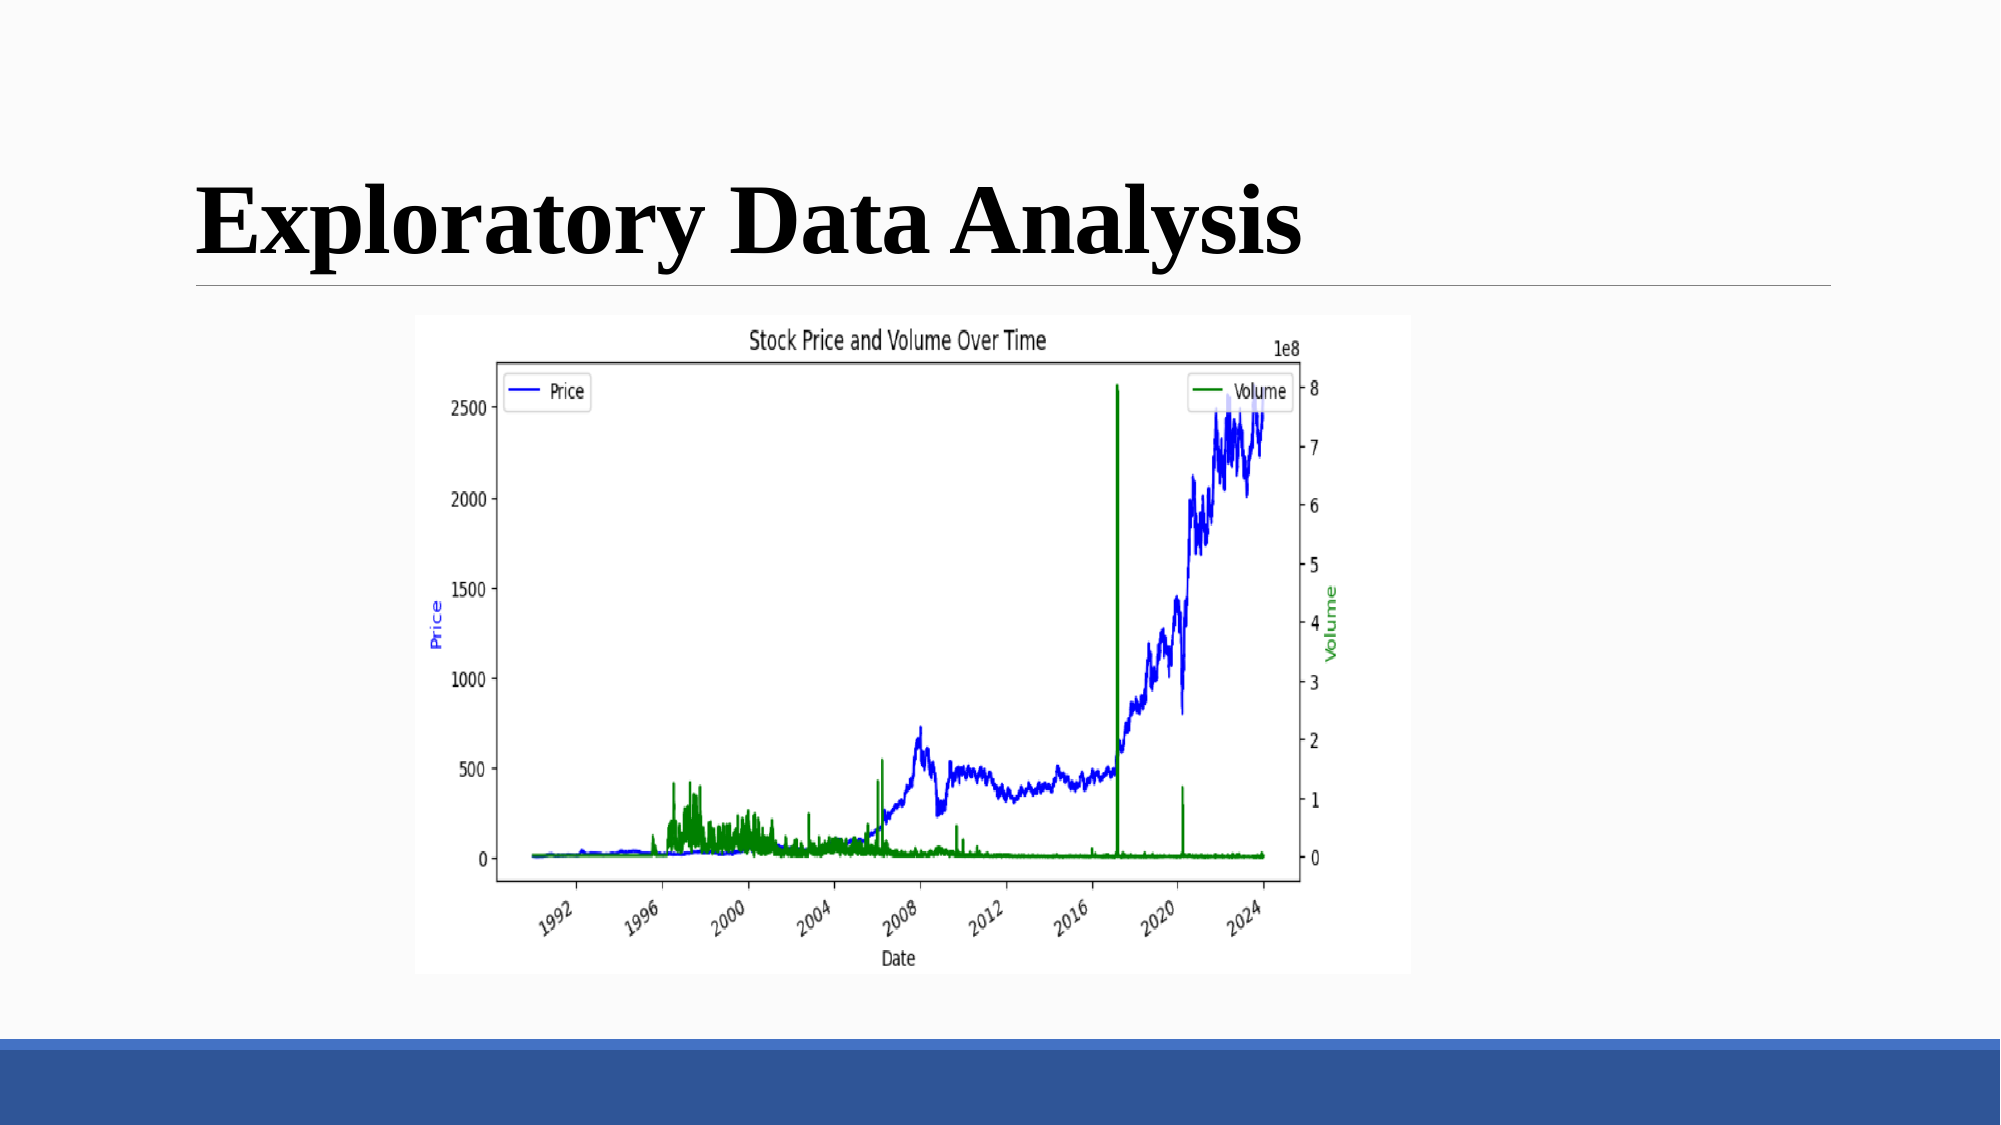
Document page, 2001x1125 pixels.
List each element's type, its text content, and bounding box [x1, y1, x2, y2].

title Exploratory Data Analysis [180, 43, 1830, 282]
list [415, 314, 1411, 975]
